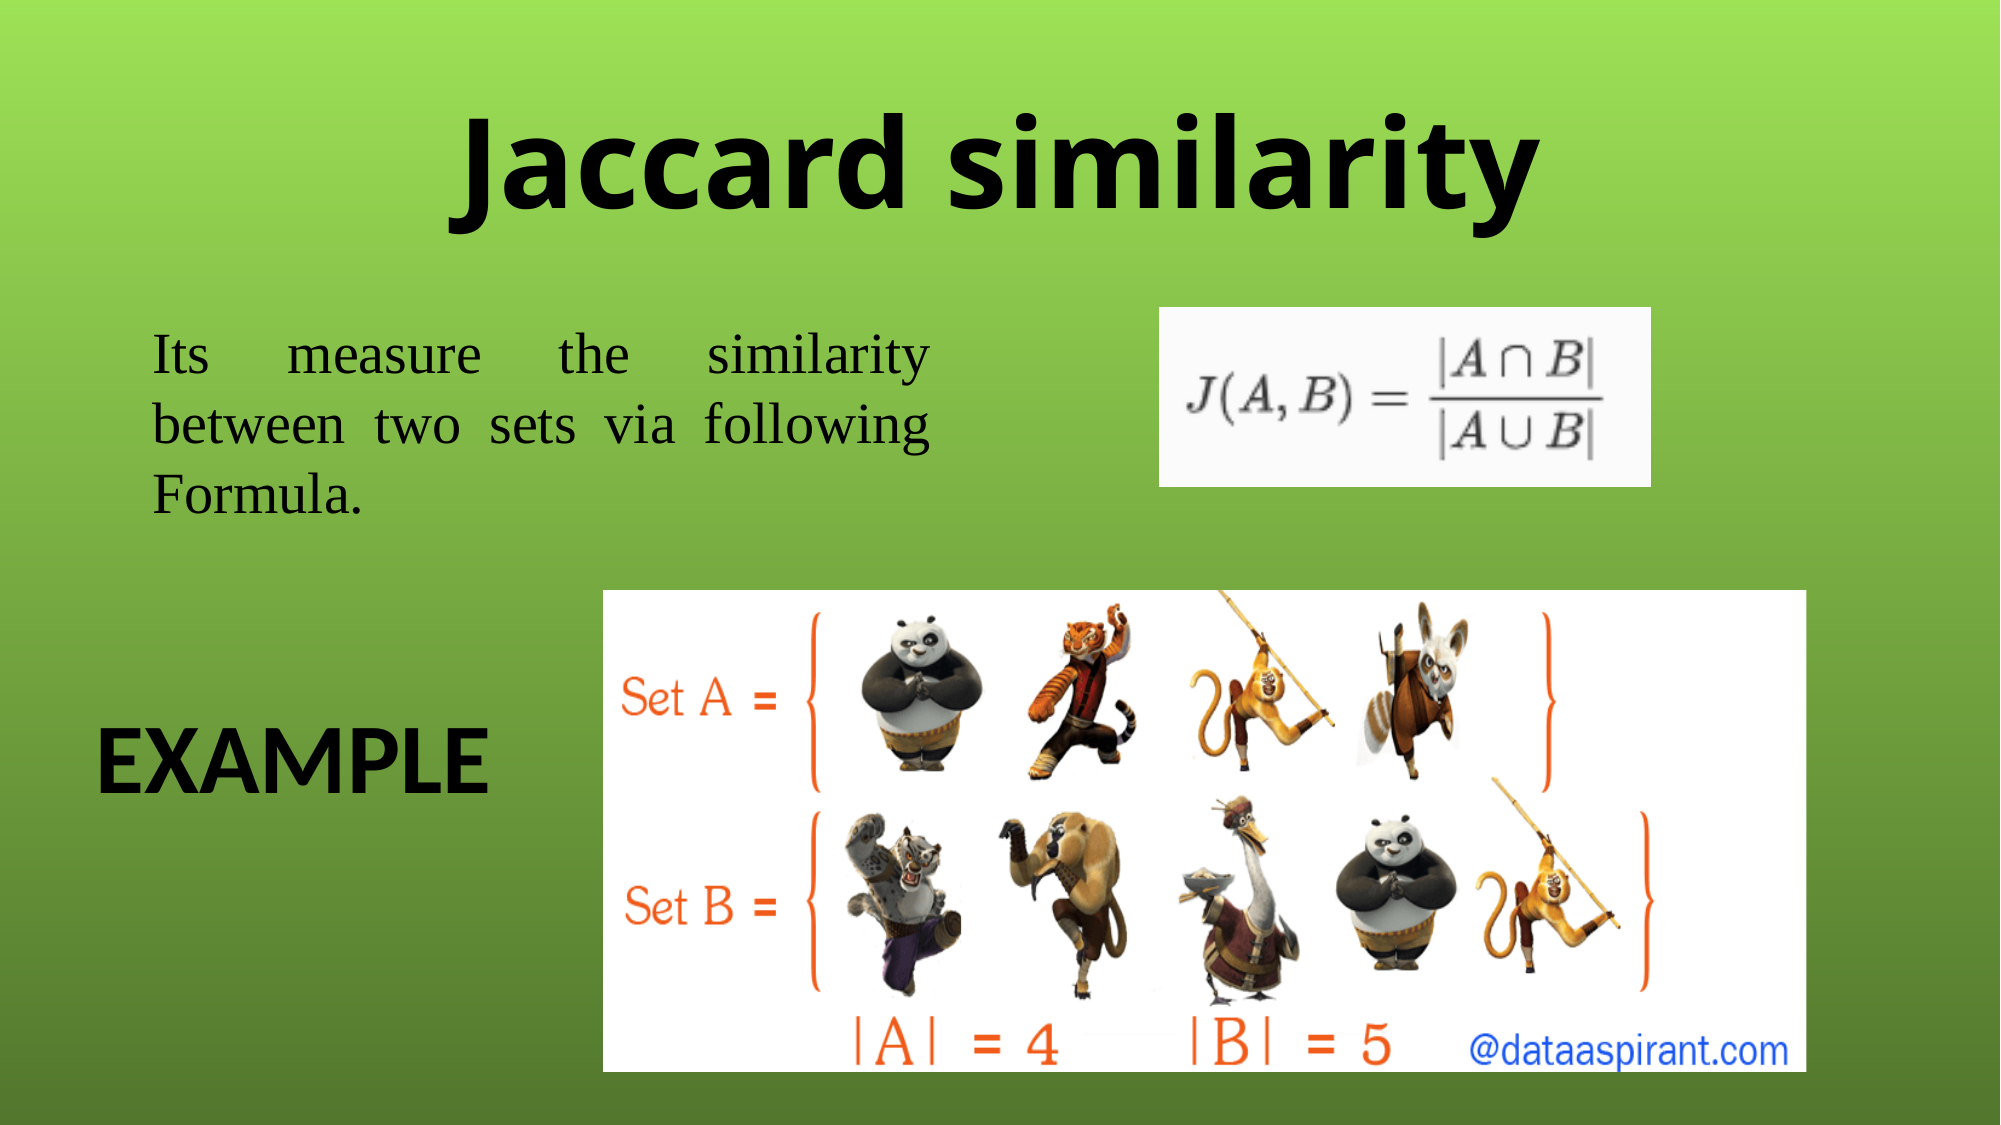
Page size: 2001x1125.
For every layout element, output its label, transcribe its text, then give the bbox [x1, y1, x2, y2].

title Jaccard similarity [137, 59, 1863, 278]
text_box Its measure the similarity between two sets via following Formula. [137, 307, 947, 533]
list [1159, 307, 1651, 487]
text_box EXAMPLE [81, 686, 522, 821]
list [603, 590, 1807, 1072]
